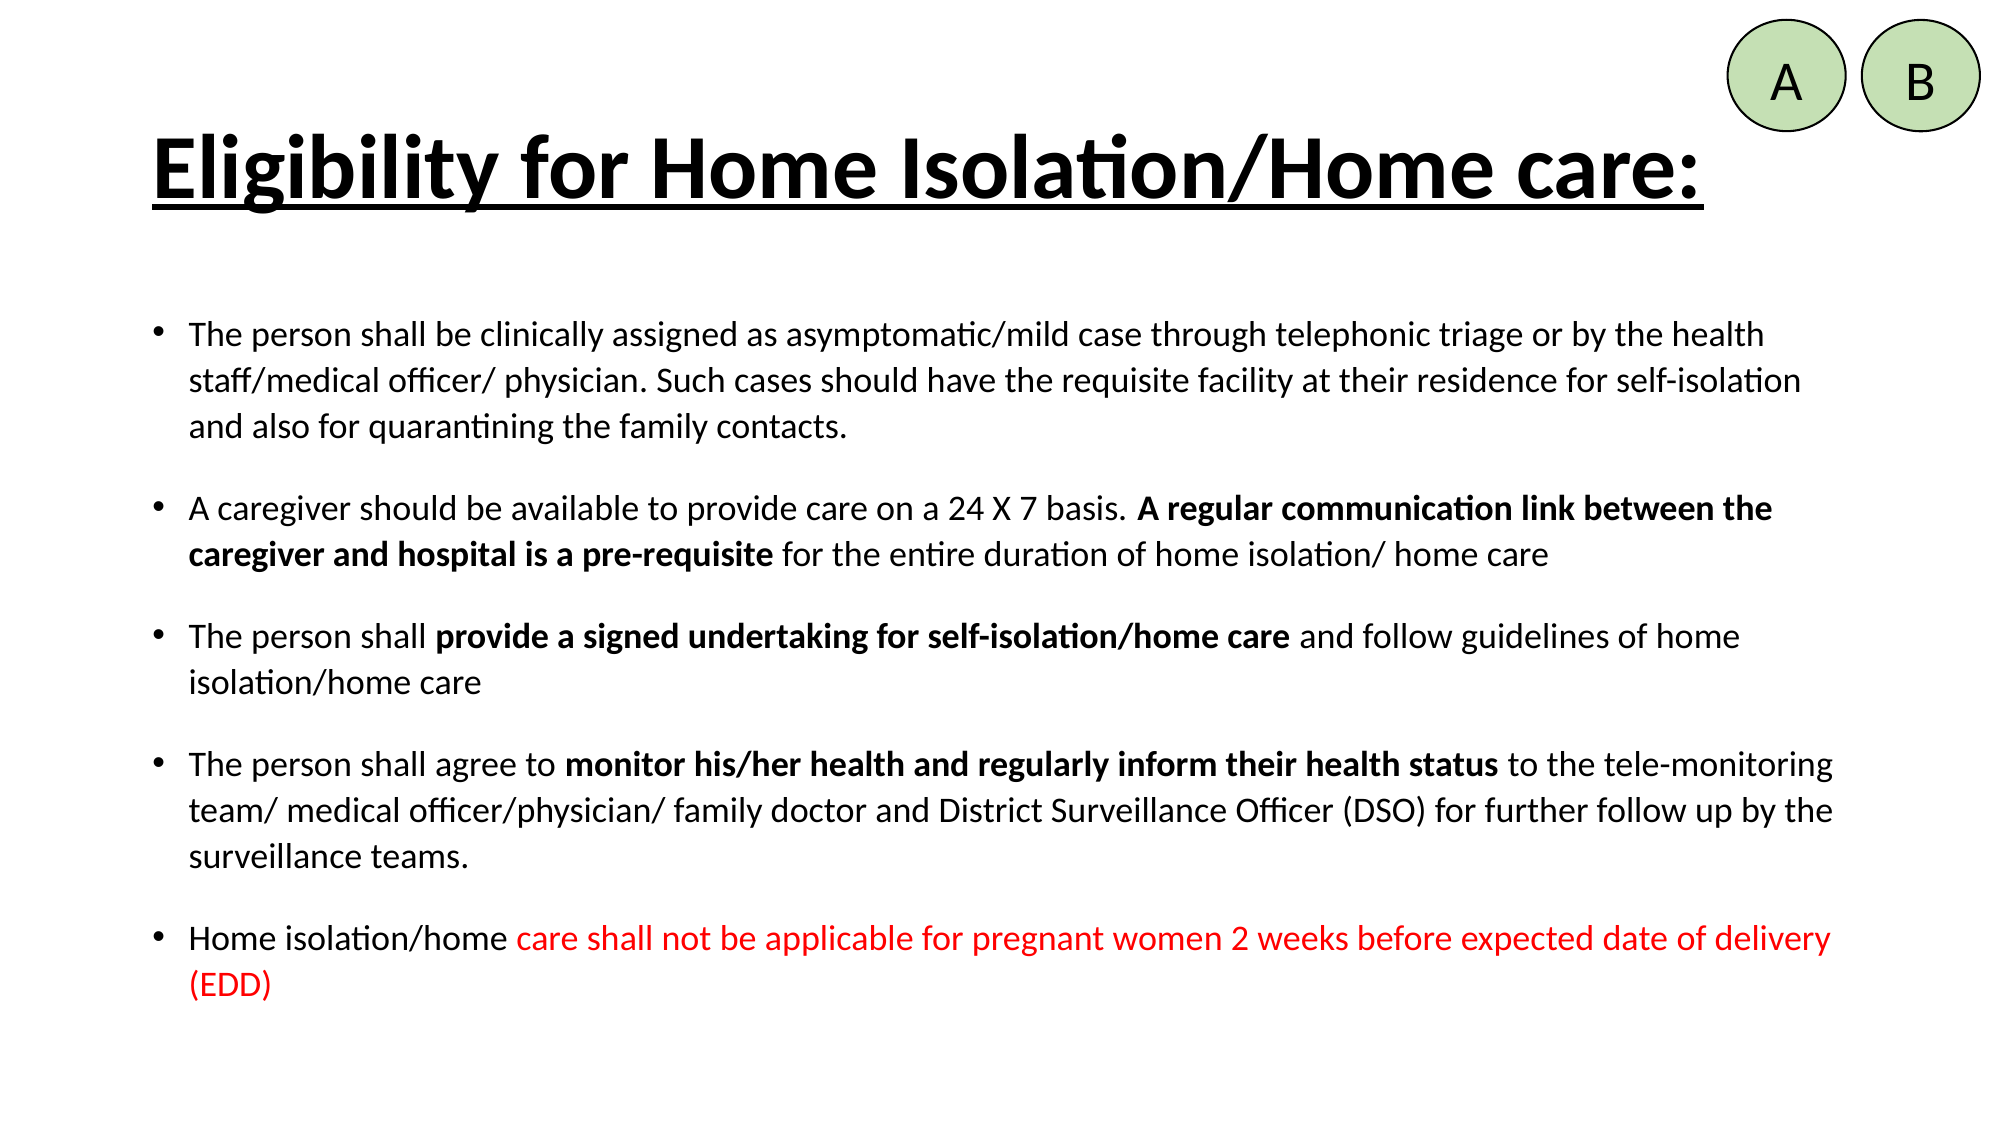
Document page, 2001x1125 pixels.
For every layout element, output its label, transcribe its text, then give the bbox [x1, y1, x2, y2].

title Eligibility for Home Isolation/Home care: [137, 59, 1863, 278]
text_box A [1726, 18, 1847, 133]
text_box B [1860, 18, 1981, 133]
list The person shall be clinically assigned as asymptomatic/mild case through telephonic triage or by the health staff/medical officer/ physician. Such cases should have the requisite facility at their residence for self-isolation and also for quarantining the family contacts. A caregiver should be available to provide care on a 24 X 7 basis. A regular communication link between the caregiver and hospital is a pre-requisite for the entire duration of home isolation/ home care The person shall provide a signed undertaking for self-isolation/home care and follow guidelines of home isolation/home care The person shall agree to monitor his/her health and regularly inform their health status to the tele-monitoring team/ medical officer/physician/ family doctor and District Surveillance Officer (DSO) for further follow up by the surveillance teams. Home isolation/home care shall not be applicable for pregnant women 2 weeks before expected date of delivery (EDD) [137, 299, 1865, 1014]
